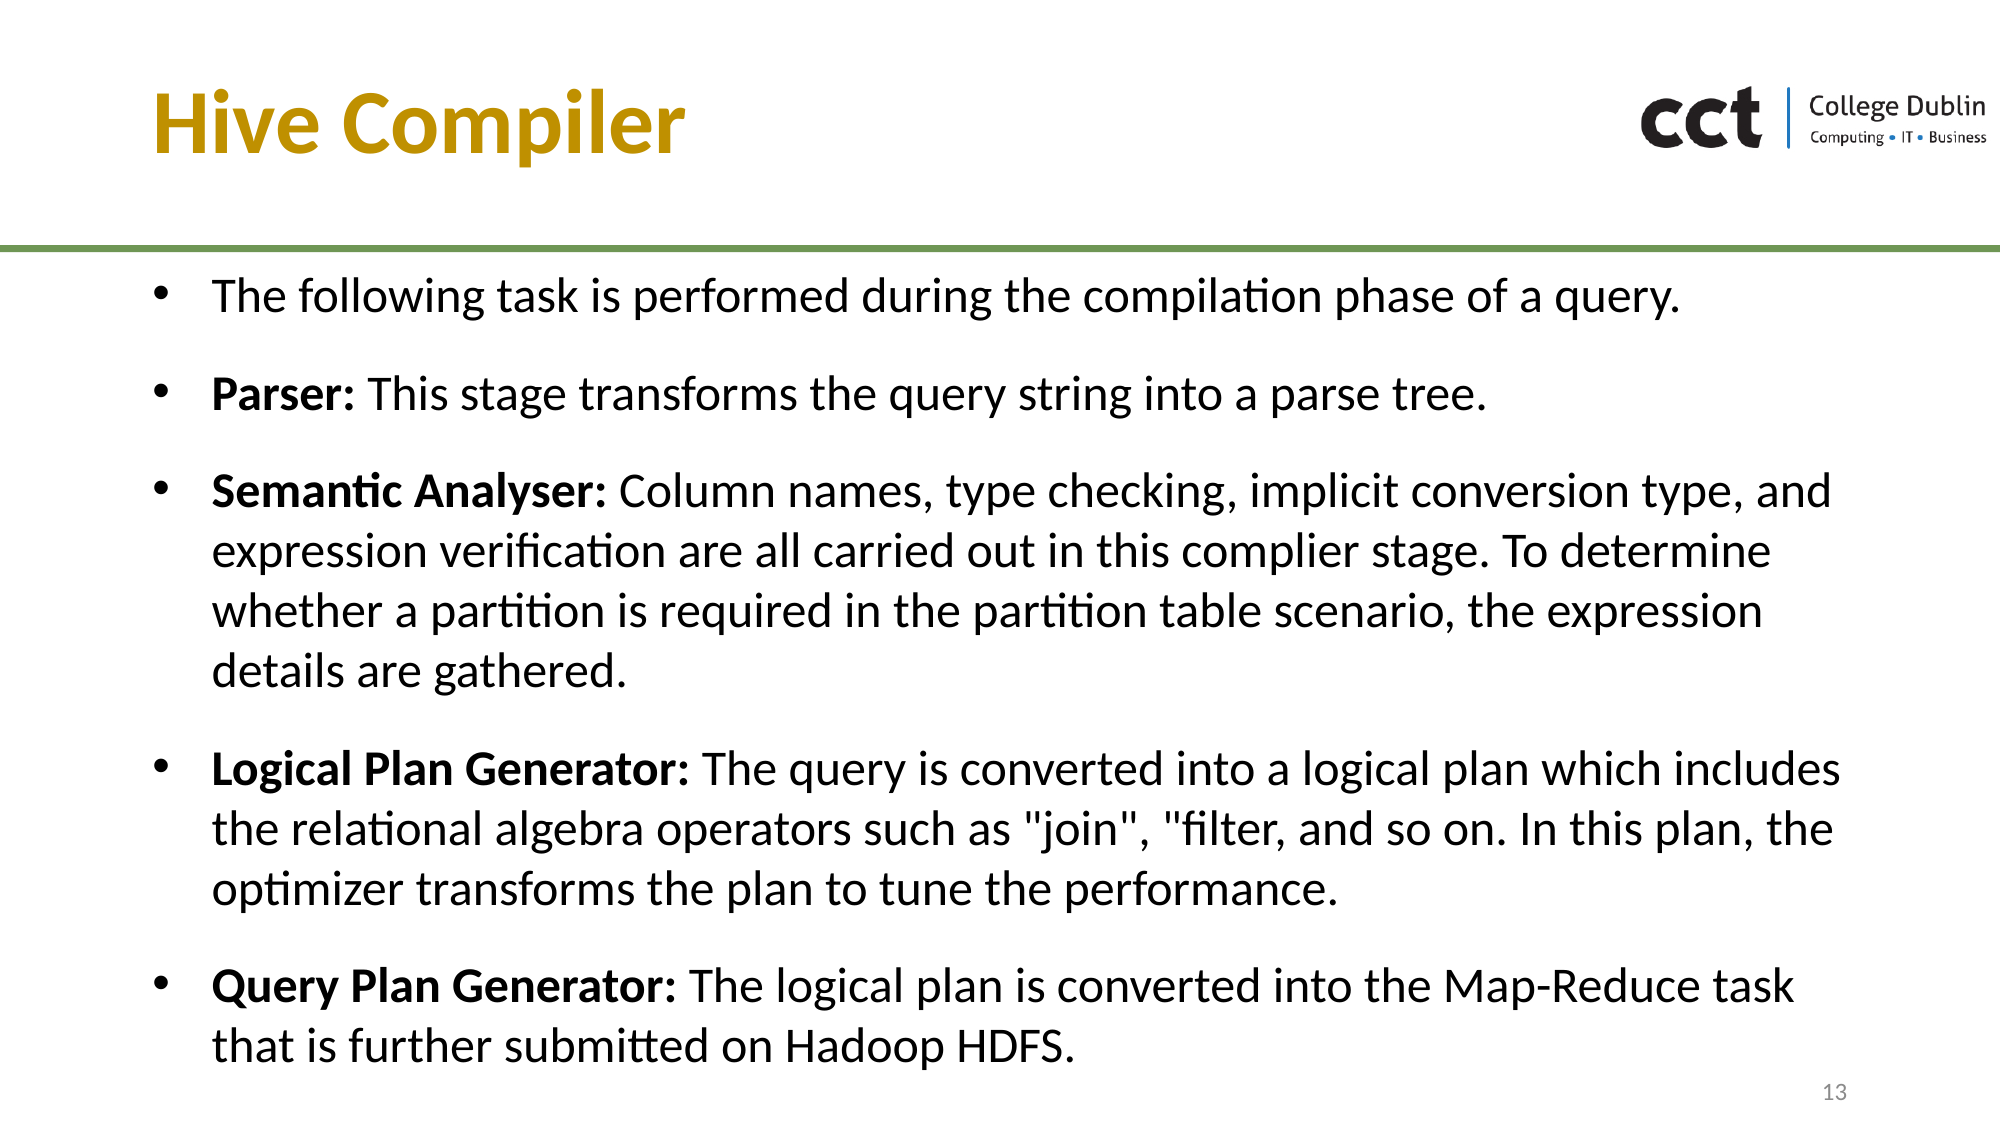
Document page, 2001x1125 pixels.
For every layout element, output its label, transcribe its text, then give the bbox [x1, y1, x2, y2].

title Hive Compiler [137, 15, 1618, 233]
list The following task is performed during the compilation phase of a query. Parser: This stage transforms the query string into a parse tree. Semantic Analyser: Column names, type checking, implicit conversion type, and expression verification are all carried out in this complier stage. To determine whether a partition is required in the partition table scenario, the expression details are gathered. Logical Plan Generator: The query is converted into a logical plan which includes the relational algebra operators such as "join", "filter, and so on. In this plan, the optimizer transforms the plan to tune the performance. Query Plan Generator: The logical plan is converted into the Map-Reduce task that is further submitted on Hadoop HDFS. [137, 255, 1863, 1125]
picture [1638, 71, 1996, 166]
slide_number 13 [1412, 1060, 1863, 1120]
